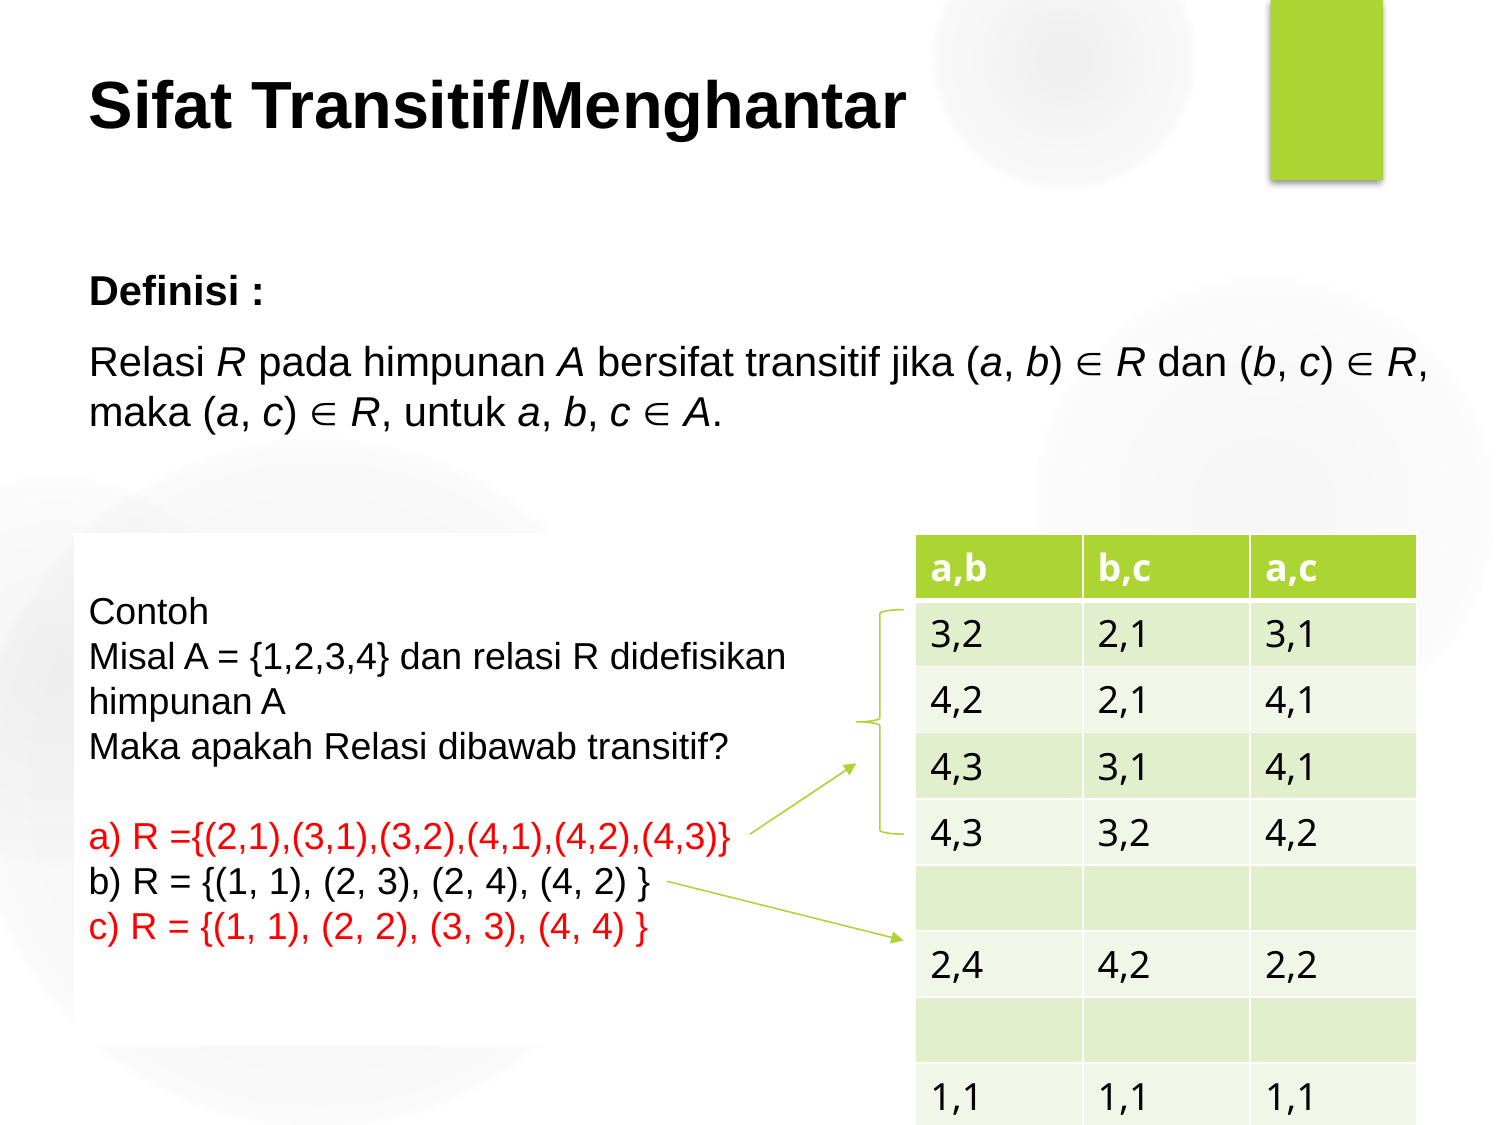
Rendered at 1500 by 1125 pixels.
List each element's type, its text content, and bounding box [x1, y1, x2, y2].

table_cell 2,1 [1084, 603, 1249, 666]
table_cell 4,1 [1251, 733, 1416, 798]
table_cell 3,1 [1251, 603, 1416, 666]
table_cell [1084, 866, 1249, 930]
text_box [666, 881, 904, 941]
table_header a,b [916, 535, 1082, 598]
text_box Contoh Misal A = {1,2,3,4} dan relasi R didefisikan himpunan A Maka apakah Relasi dibawab transitif? a) R ={(2,1),(3,1),(3,2),(4,1),(4,2),(4,3)} b) R = {(1, 1), (2, 3), (2, 4), (4, 2) } c) R = {(1, 1), (2, 2), (3, 3), (4, 4) } [72, 531, 858, 1047]
table_header a,c [1251, 535, 1416, 598]
table_cell 3,1 [1084, 733, 1249, 798]
table_cell 1,1 [916, 1064, 1082, 1125]
table_cell 2,2 [1251, 932, 1416, 996]
table_cell 1,1 [1084, 1064, 1249, 1125]
table_cell [1251, 866, 1416, 930]
table_cell [916, 998, 1082, 1062]
table_cell 2,1 [1084, 667, 1249, 732]
table_cell [916, 866, 1082, 930]
table_cell 4,3 [916, 800, 1082, 864]
table_cell 4,1 [1251, 667, 1416, 732]
table_cell 2,4 [916, 932, 1082, 996]
table_cell 4,2 [1251, 800, 1416, 864]
table_cell 4,3 [916, 733, 1082, 798]
table_header b,c [1084, 535, 1249, 598]
text_box [855, 608, 905, 835]
table_cell 4,2 [1084, 932, 1249, 996]
table_cell [1251, 998, 1416, 1062]
table_cell 3,2 [1084, 800, 1249, 864]
table_cell 3,2 [916, 603, 1082, 666]
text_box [749, 762, 857, 835]
list Sifat Transitif/Menghantar Definisi : Relasi R pada himpunan A bersifat transitif jika (a, b)  R dan (b, c)  R, maka (a, c)  R, untuk a, b, c  A. [73, 54, 1483, 468]
table_cell 1,1 [1251, 1064, 1416, 1125]
table_cell [1084, 998, 1249, 1062]
table_cell 4,2 [916, 667, 1082, 732]
